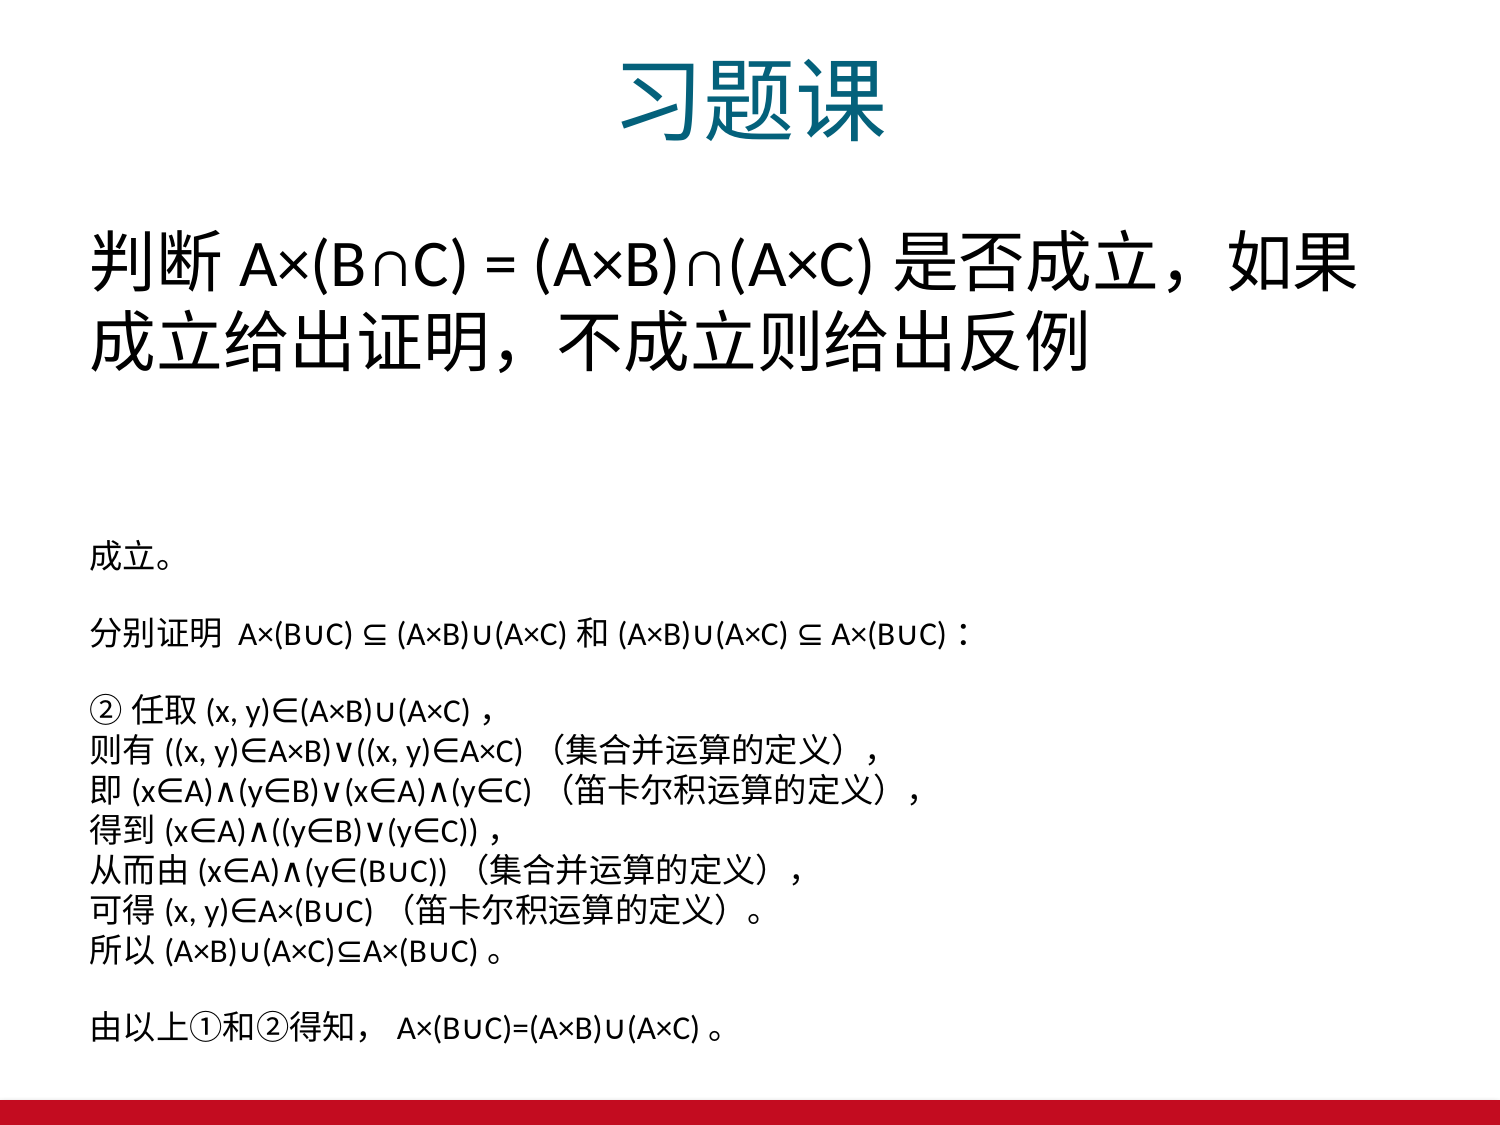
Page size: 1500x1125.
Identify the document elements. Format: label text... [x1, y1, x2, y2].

list 判断A×(B∩C) = (A×B)∩(A×C)是否成立，如果成立给出证明，不成立则给出反例 成立。 分别证明 A×(B∪C) ⊆ (A×B)∪(A×C)和(A×B)∪(A×C) ⊆ A×(B∪C)： ②任取(x, y)∈(A×B)∪(A×C)， 则有((x, y)∈A×B)∨((x, y)∈A×C)（集合并运算的定义）， 即(x∈A)∧(y∈B)∨(x∈A)∧(y∈C)（笛卡尔积运算的定义）， 得到(x∈A)∧((y∈B)∨(y∈C))， 从而由(x∈A)∧(y∈(B∪C))（集合并运算的定义）， 可得(x, y)∈A×(B∪C)（笛卡尔积运算的定义）。 所以(A×B)∪(A×C)⊆A×(B∪C)。 由以上①和②得知，A×(B∪C)=(A×B)∪(A×C)。 [75, 212, 1425, 1075]
title 习题课 [0, 0, 1500, 195]
